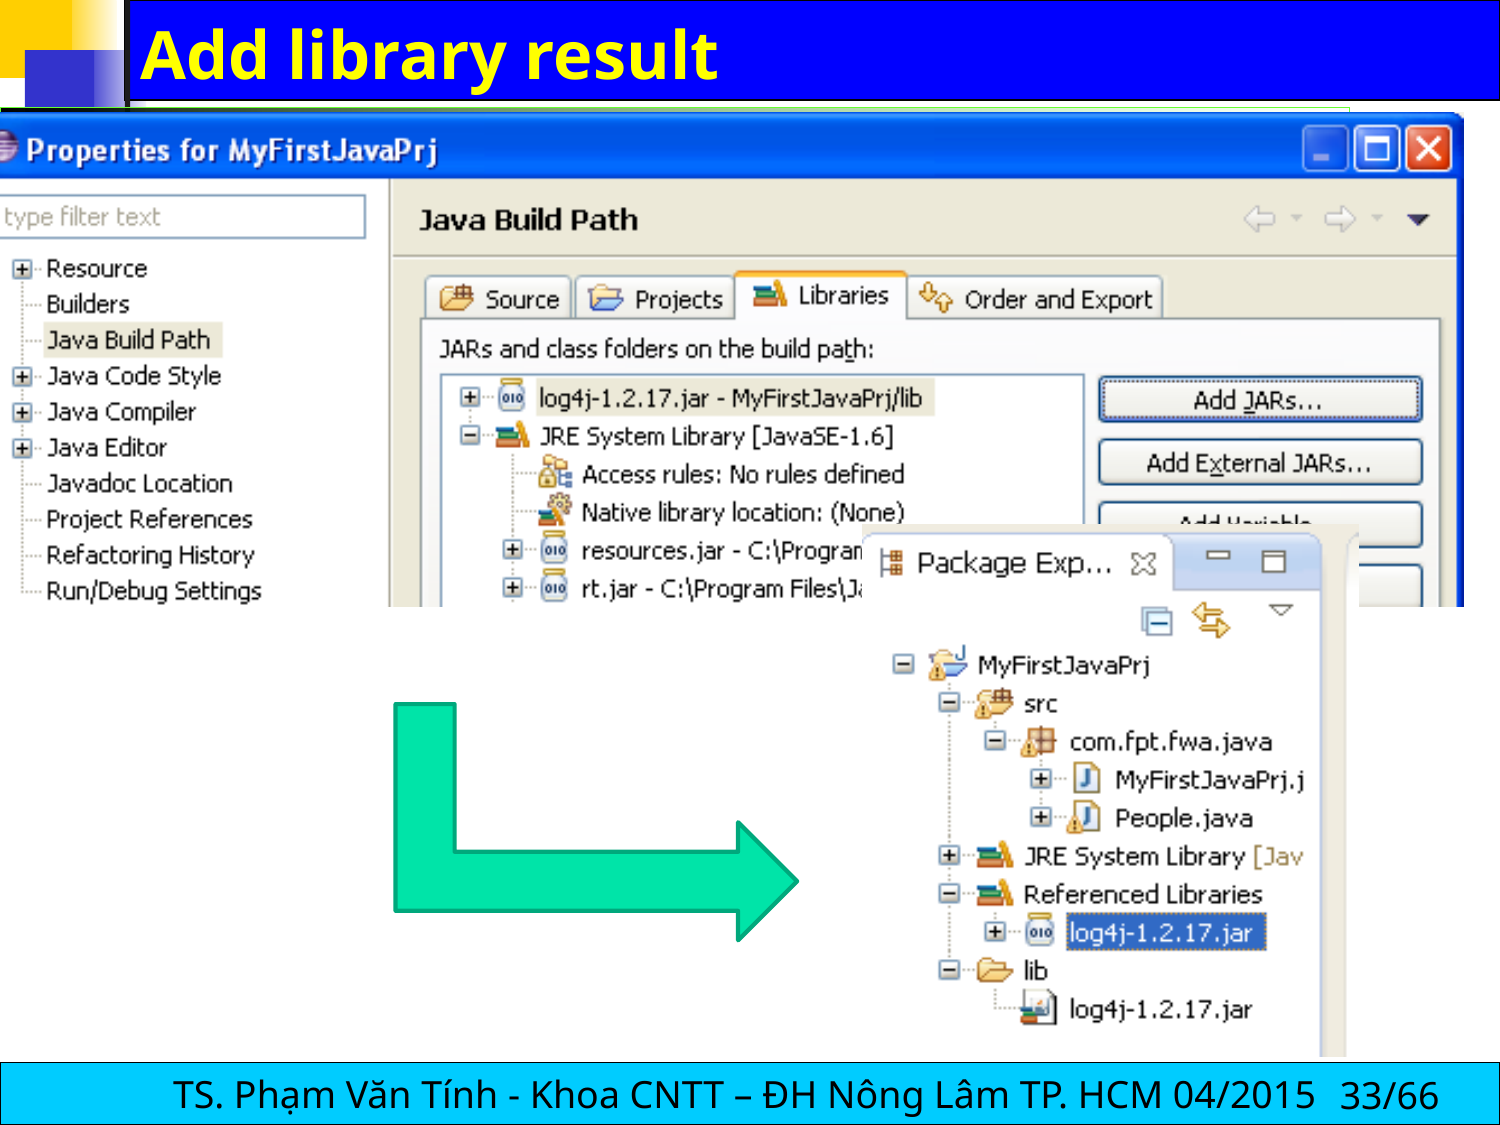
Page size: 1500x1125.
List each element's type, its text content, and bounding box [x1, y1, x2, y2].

text_box [393, 702, 800, 943]
picture [0, 112, 1464, 1057]
title Add library result [124, 12, 1467, 101]
